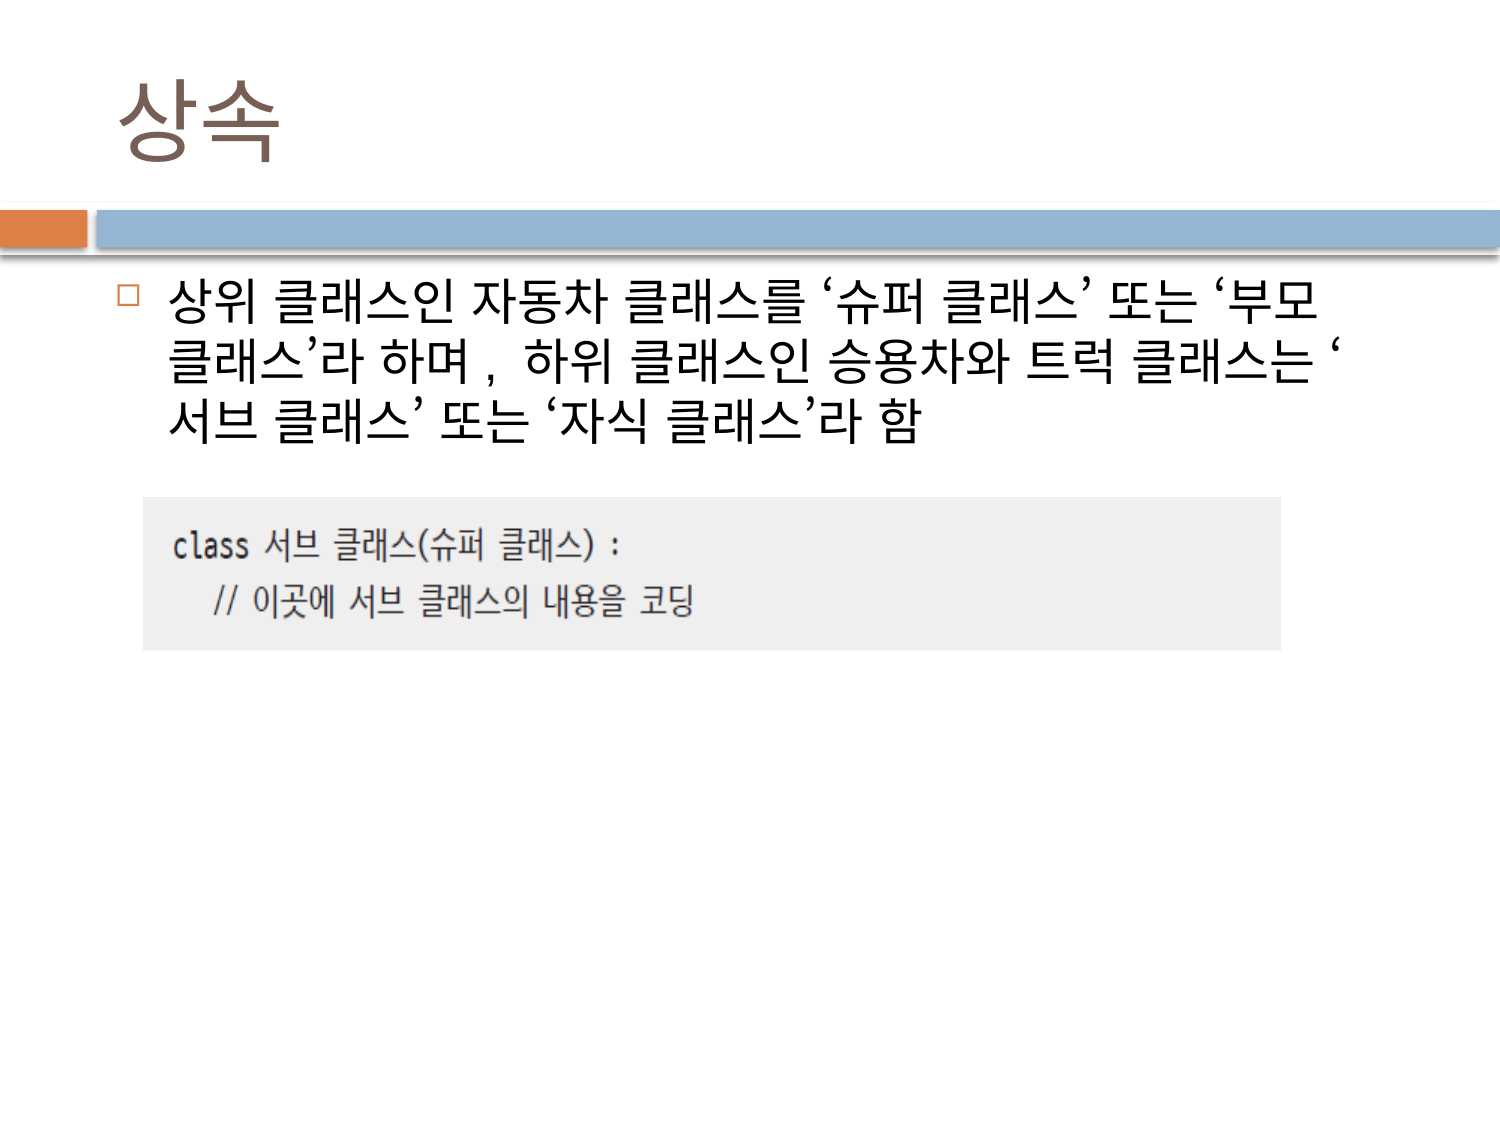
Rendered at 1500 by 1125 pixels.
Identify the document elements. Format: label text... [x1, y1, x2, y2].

picture [142, 497, 1281, 653]
title 상속 [100, 37, 1438, 200]
list 상위 클래스인 자동차 클래스를 ‘슈퍼 클래스’ 또는 ‘부모 클래스’라 하며, 하위 클래스인 승용차와 트럭 클래스는 ‘서브 클래스’ 또는 ‘자식 클래스’라 함 [100, 262, 1438, 1000]
